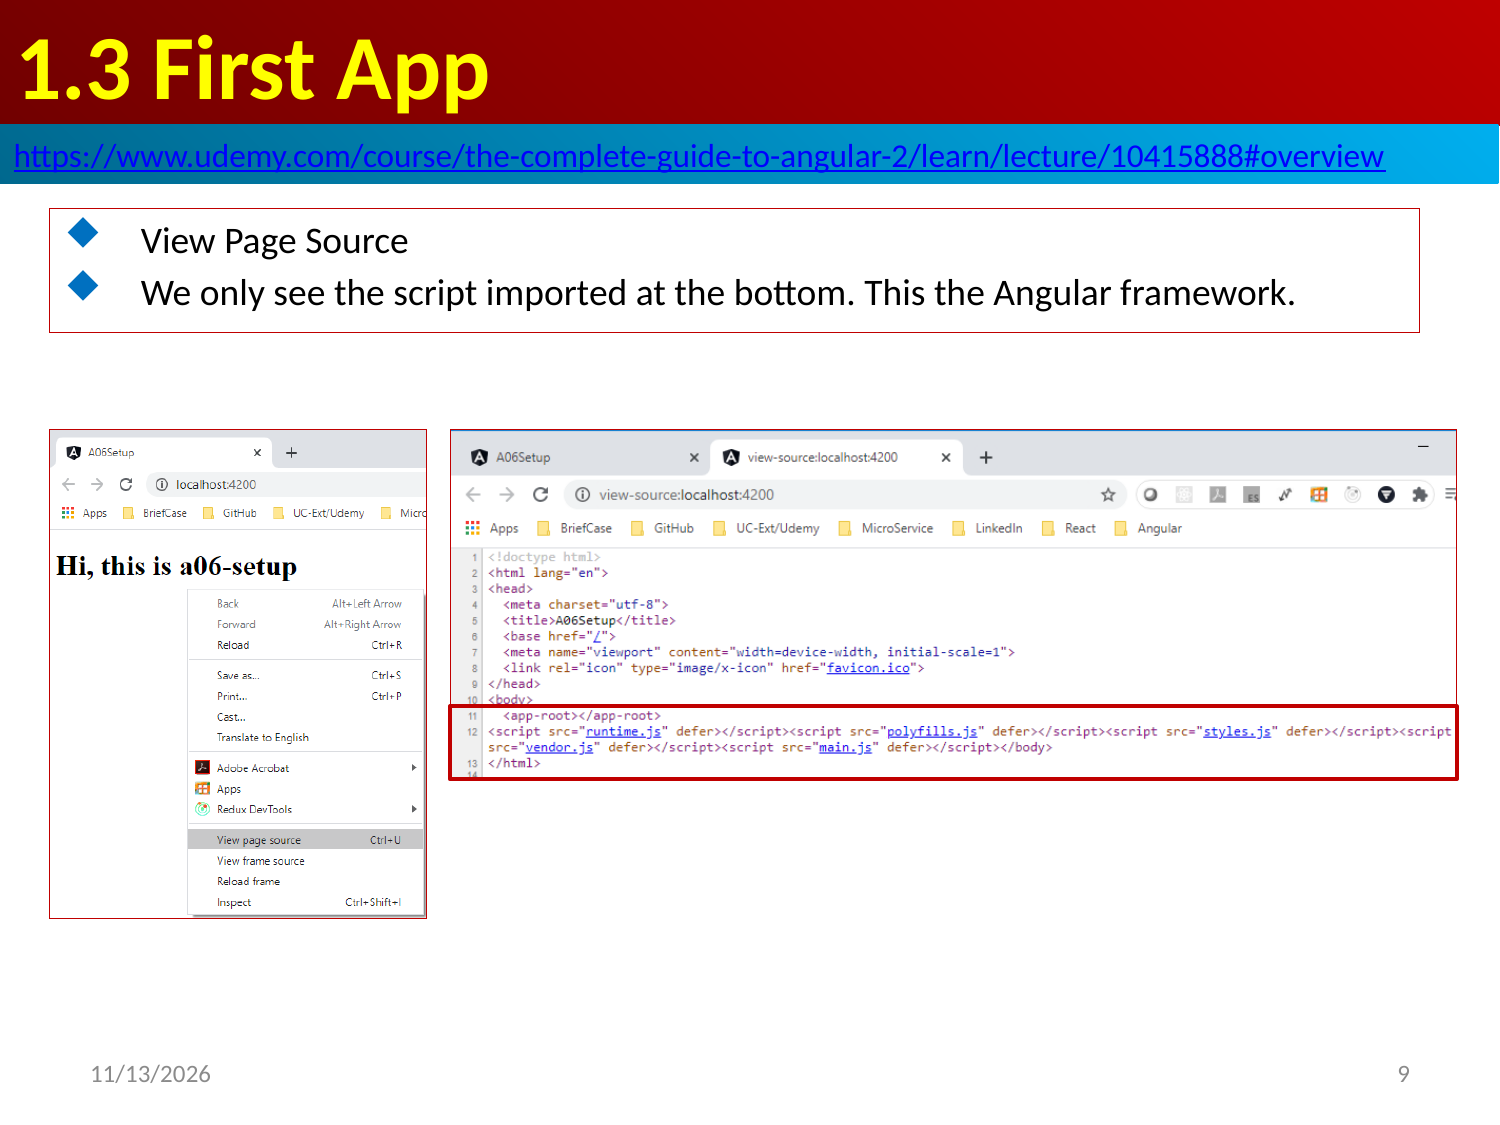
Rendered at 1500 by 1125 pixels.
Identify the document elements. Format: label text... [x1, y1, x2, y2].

title 1.3 First App [0, 0, 1500, 126]
text_box https://www.udemy.com/course/the-complete-guide-to-angular-2/learn/lecture/10415888#overview [0, 124, 1499, 184]
picture [49, 429, 427, 920]
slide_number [75, 1042, 425, 1103]
slide_number 9 [1074, 1042, 1425, 1103]
picture [449, 429, 1457, 780]
subtitle View Page Source We only see the script imported at the bottom. This the Angular framework. [49, 208, 1420, 333]
